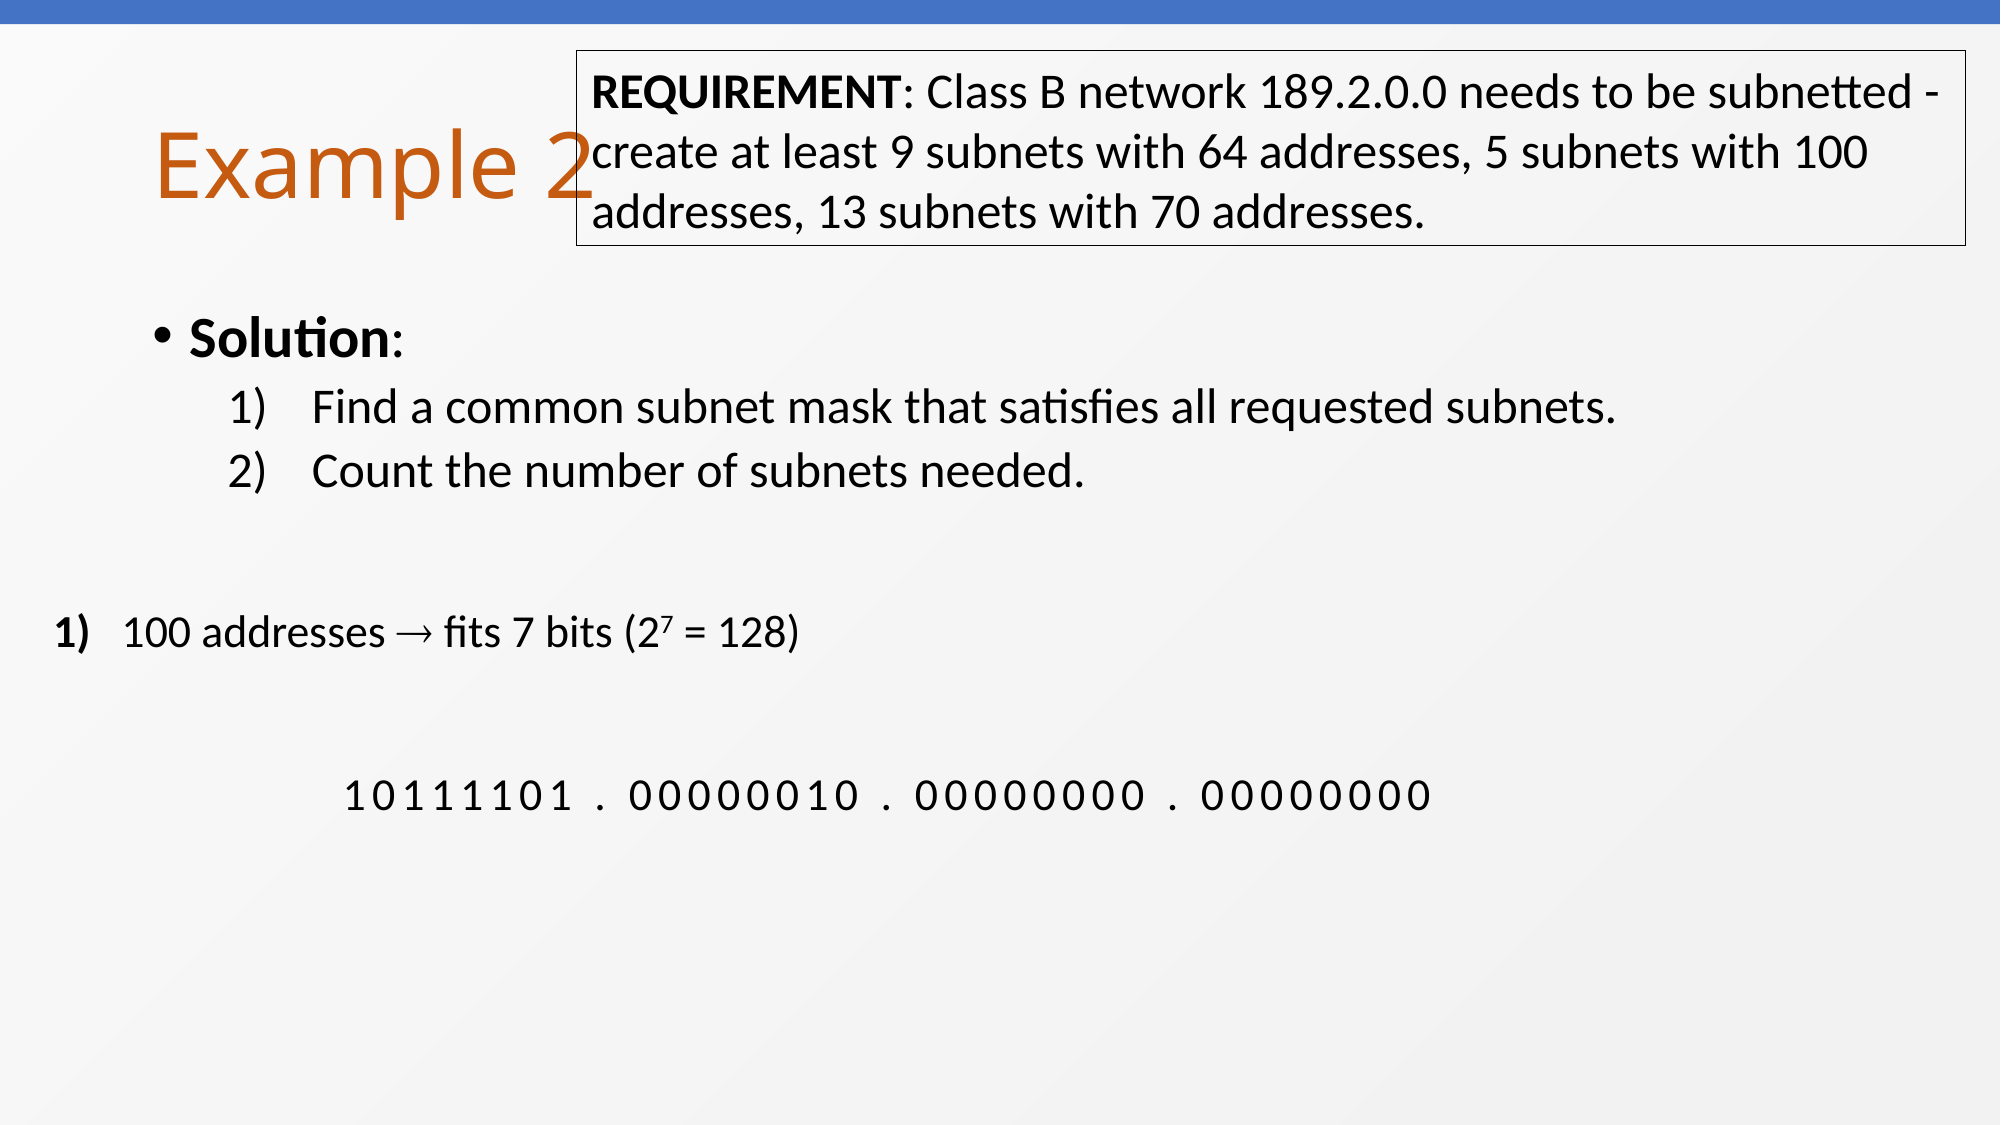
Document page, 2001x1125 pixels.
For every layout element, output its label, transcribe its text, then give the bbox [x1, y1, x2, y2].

list Solution: Find a common subnet mask that satisfies all requested subnets. Count the number of subnets needed. [137, 299, 1863, 594]
text_box 10111101 . 00000010 . 00000000 . 00000000 [327, 756, 1573, 827]
title Example 2 [137, 59, 1863, 278]
text_box 1) 100 addresses  fits 7 bits (27 = 128) [38, 594, 1966, 665]
list Solution: Find a common subnet mask that satisfies all requested subnets. Count the number of subnets needed. [137, 665, 1863, 1014]
text_box [0, 0, 2000, 25]
text_box REQUIREMENT: Class B network 189.2.0.0 needs to be subnetted - create at least 9 subnets with 64 addresses, 5 subnets with 100 addresses, 13 subnets with 70 addresses. [576, 50, 1966, 246]
